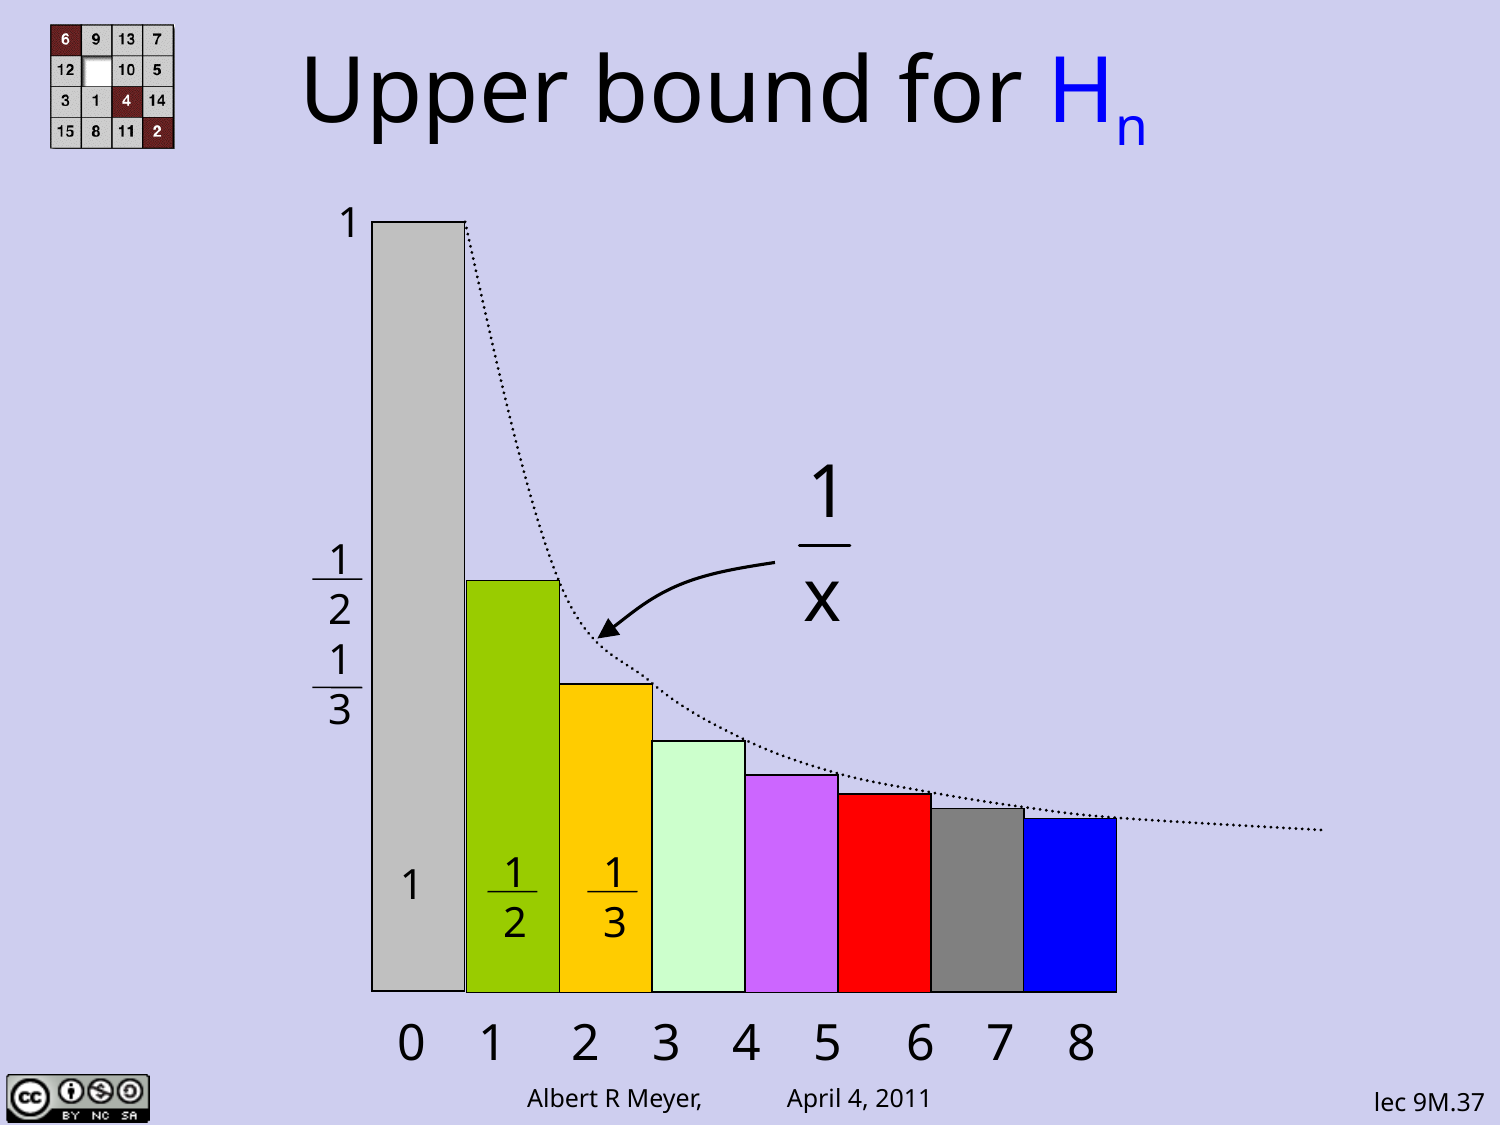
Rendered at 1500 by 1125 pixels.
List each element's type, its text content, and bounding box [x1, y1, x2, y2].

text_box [787, 434, 866, 638]
text_box 1 2 [488, 837, 543, 953]
text_box [930, 808, 1024, 993]
text_box 1 3 [588, 837, 643, 953]
text_box [837, 793, 931, 993]
text_box [371, 221, 465, 991]
text_box [1023, 818, 1117, 992]
text_box 1 [385, 850, 439, 916]
text_box [559, 683, 653, 993]
text_box 1 3 [313, 625, 368, 741]
text_box [466, 580, 560, 993]
text_box 0 1 2 3 4 5 6 7 8 [383, 1003, 1125, 1078]
text_box Upper bound for Hn [284, 23, 1164, 164]
text_box 1 [322, 188, 377, 253]
text_box [597, 562, 775, 639]
text_box 1 2 [313, 525, 368, 625]
picture [50, 24, 175, 149]
text_box [465, 221, 1326, 831]
text_box [745, 774, 839, 993]
picture [6, 1074, 150, 1123]
text_box [652, 740, 746, 993]
